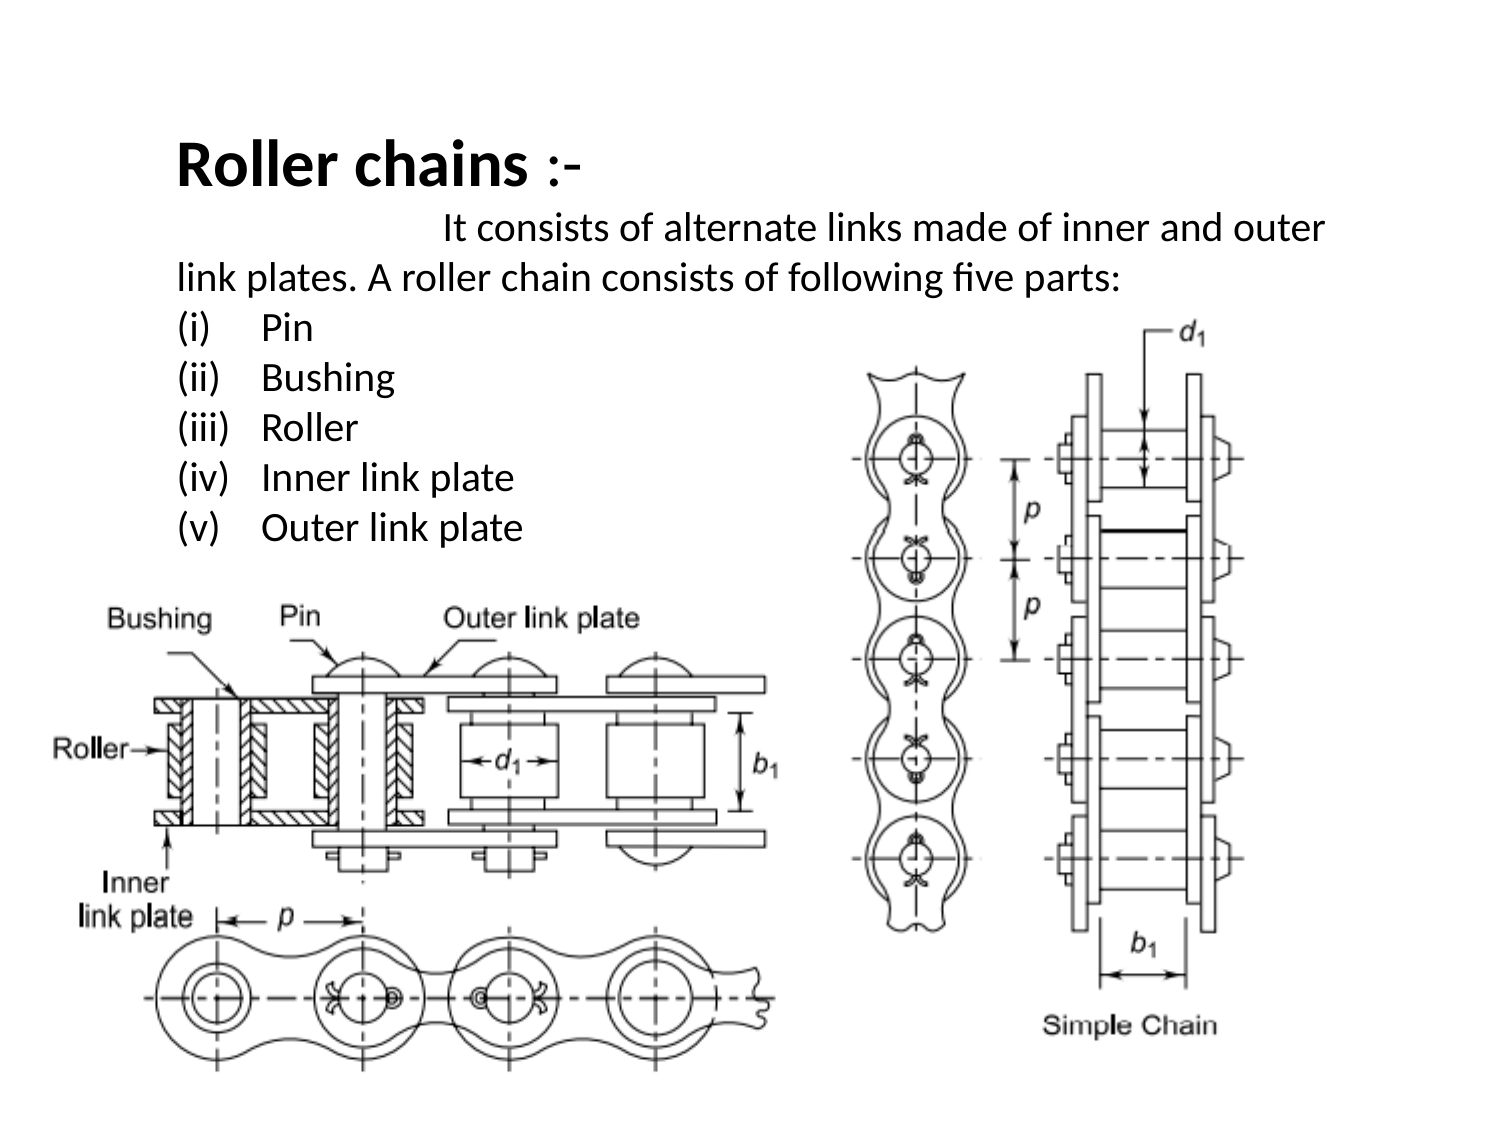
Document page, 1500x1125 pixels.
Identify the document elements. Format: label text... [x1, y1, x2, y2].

text_box Roller chains :- It consists of alternate links made of inner and outer link plates. A roller chain consists of following five parts: Pin Bushing Roller Inner link plate Outer link plate [161, 112, 1375, 558]
picture [837, 299, 1266, 1053]
picture [24, 589, 794, 1078]
